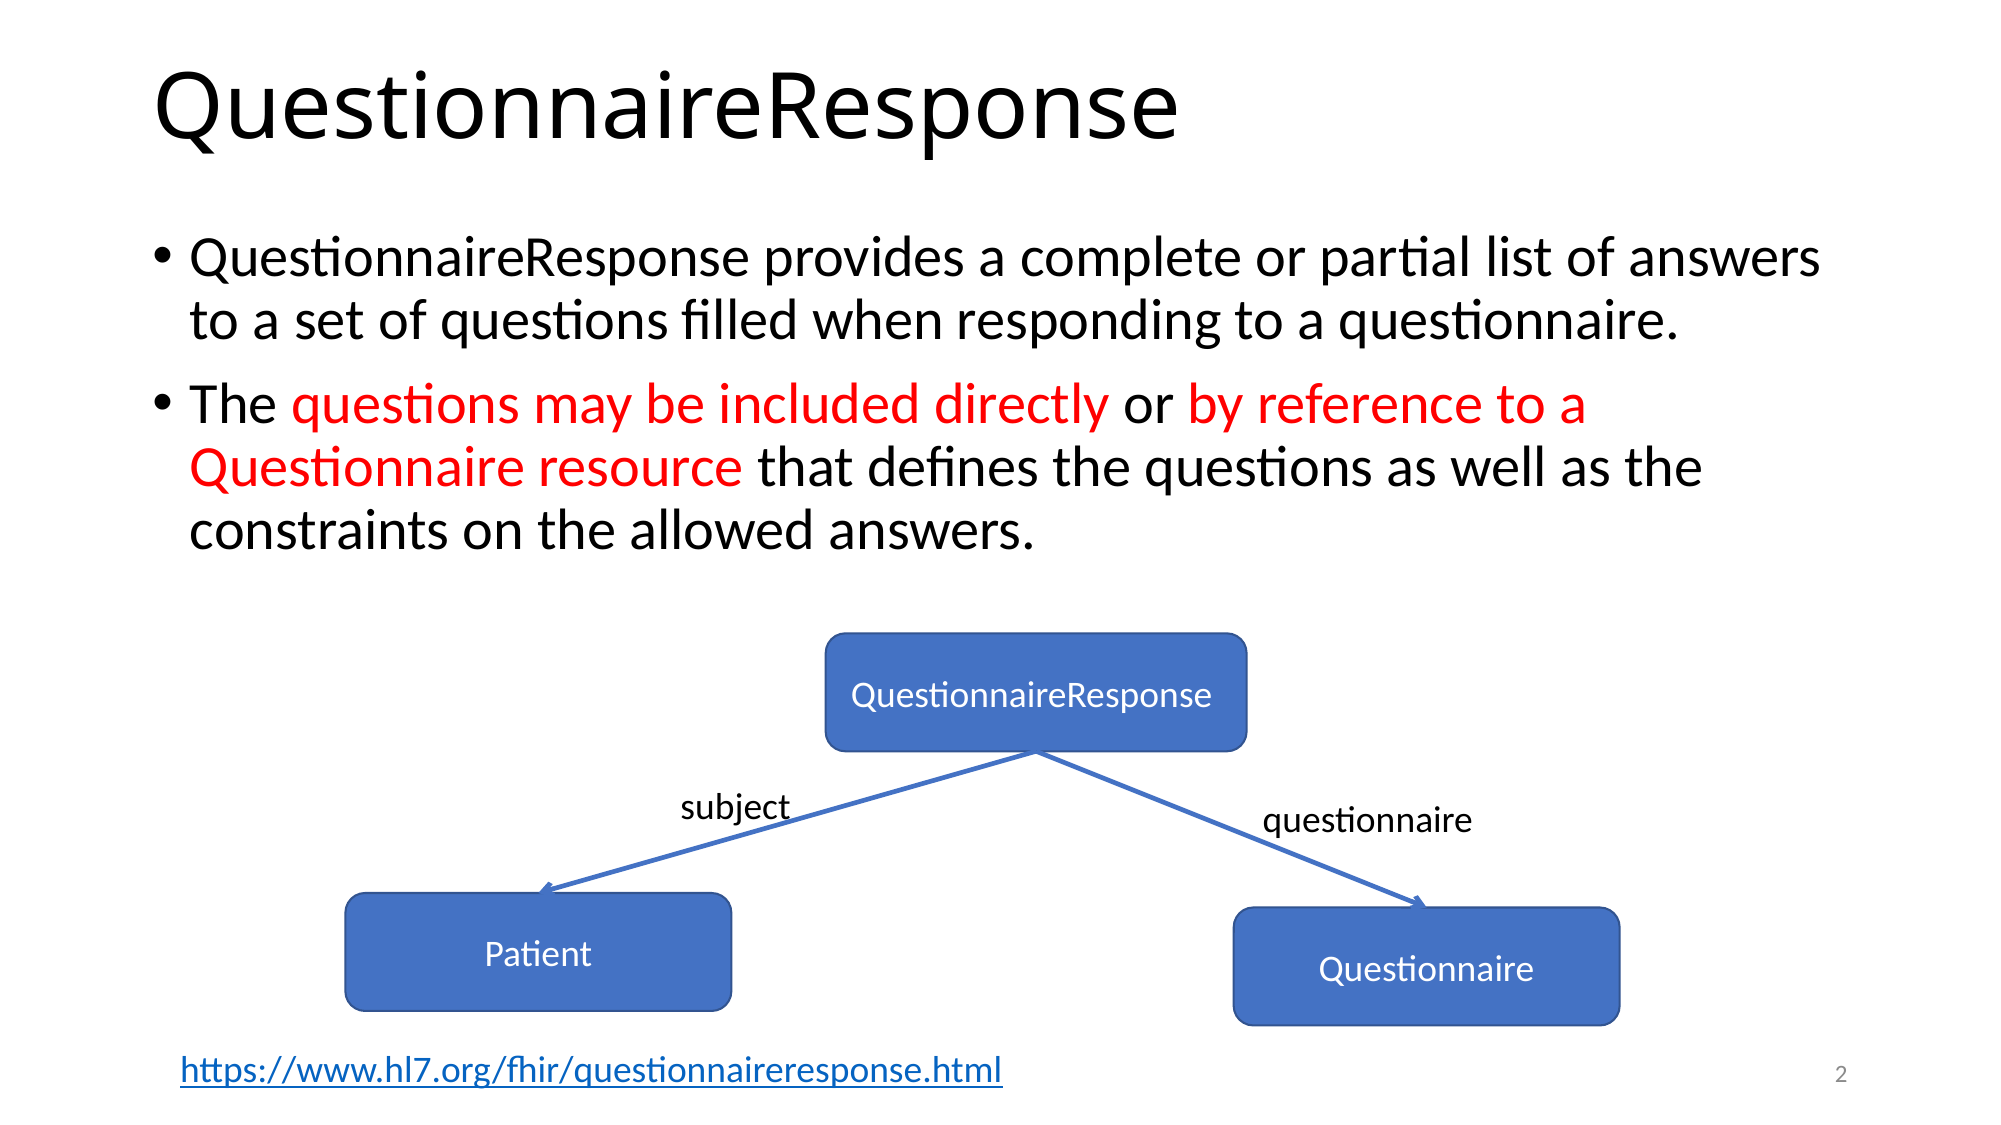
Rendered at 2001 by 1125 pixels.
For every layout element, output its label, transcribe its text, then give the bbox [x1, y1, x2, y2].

text_box https://www.hl7.org/fhir/questionnaireresponse.html [165, 1038, 1018, 1098]
title QuestionnaireResponse [137, 0, 1863, 218]
text_box QuestionnaireResponse [824, 632, 1248, 751]
text_box Questionnaire [1232, 906, 1621, 1027]
slide_number 2 [1412, 1042, 1863, 1103]
text_box Patient [344, 891, 733, 1012]
list QuestionnaireResponse provides a complete or partial list of answers to a set of questions filled when responding to a questionnaire. The questions may be included directly or by reference to a Questionnaire resource that defines the questions as well as the constraints on the allowed answers. [137, 218, 1863, 1014]
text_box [1036, 751, 1427, 908]
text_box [538, 751, 1036, 893]
text_box questionnaire [1427, 787, 1489, 848]
